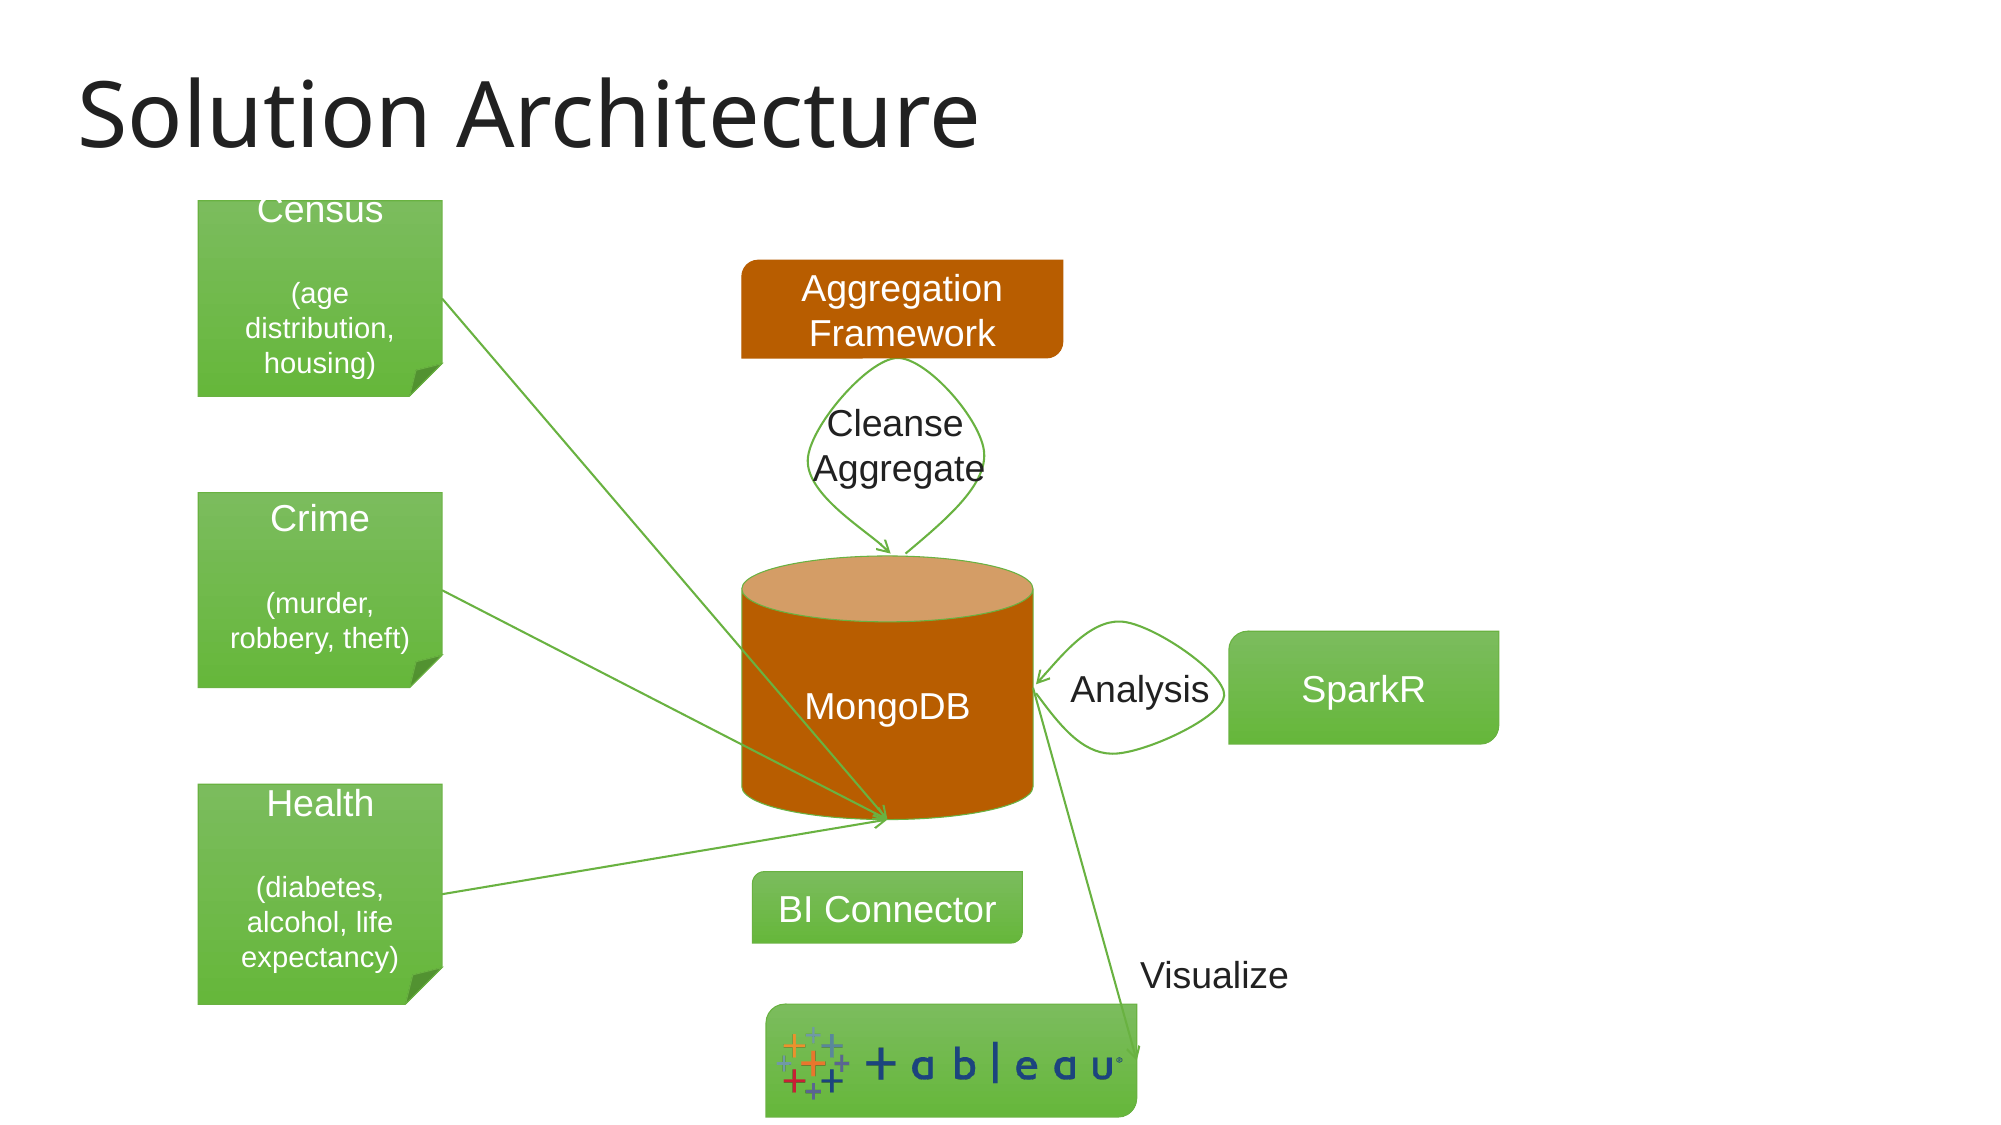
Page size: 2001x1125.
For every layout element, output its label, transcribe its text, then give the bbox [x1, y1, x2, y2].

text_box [198, 200, 1499, 1118]
title Solution Architecture [62, 0, 1788, 175]
